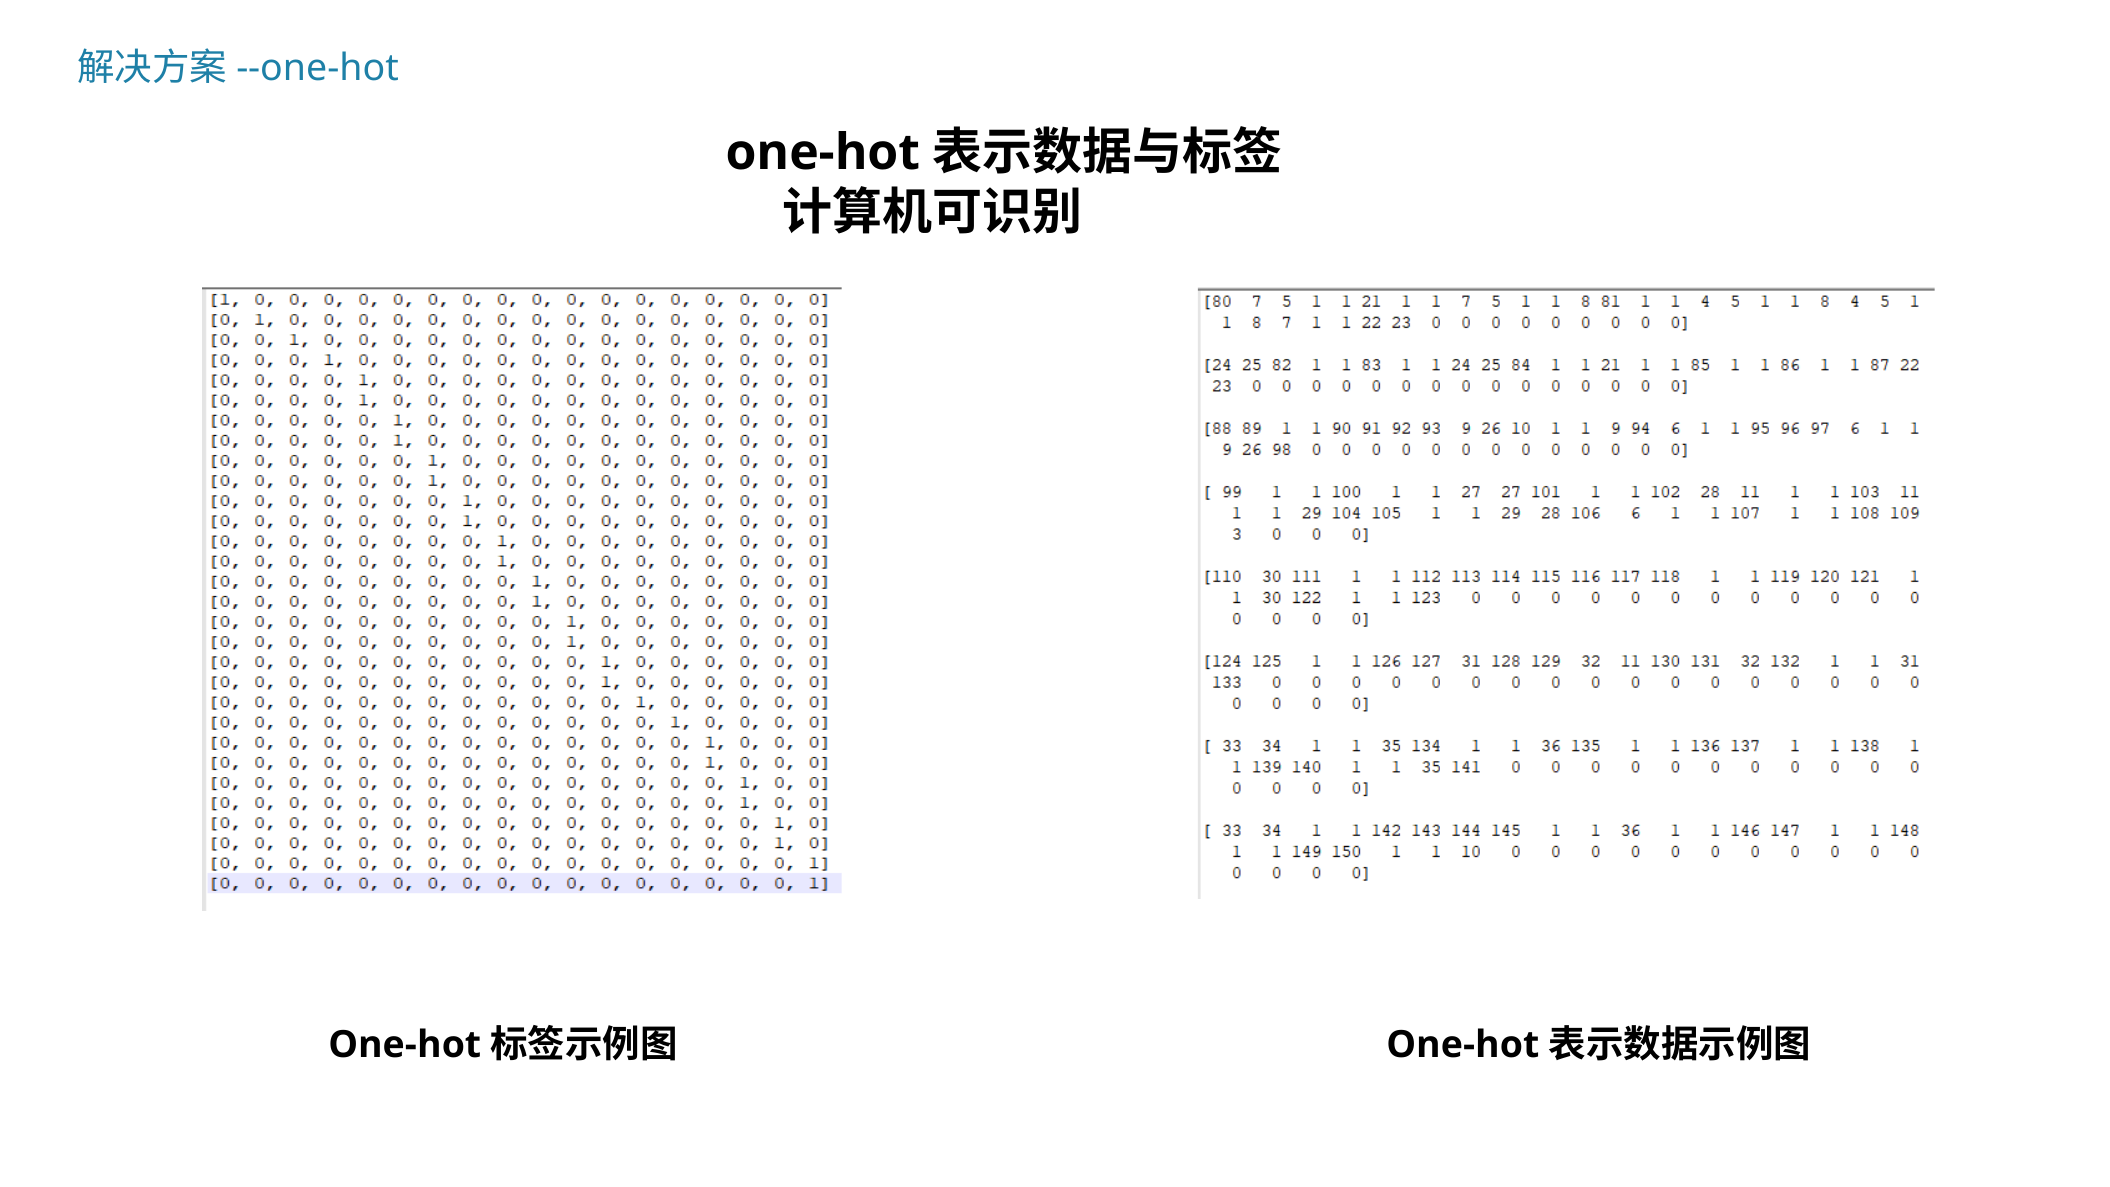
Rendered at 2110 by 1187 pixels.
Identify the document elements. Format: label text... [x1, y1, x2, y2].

picture [1197, 287, 1935, 899]
text_box One-hot标签示例图 [313, 1012, 731, 1073]
picture [202, 287, 842, 911]
text_box 解决方案--one-hot [62, 35, 533, 94]
text_box one-hot表示数据与标签 计算机可识别 [710, 112, 1346, 248]
text_box One-hot表示数据示例图 [1371, 1012, 1835, 1073]
